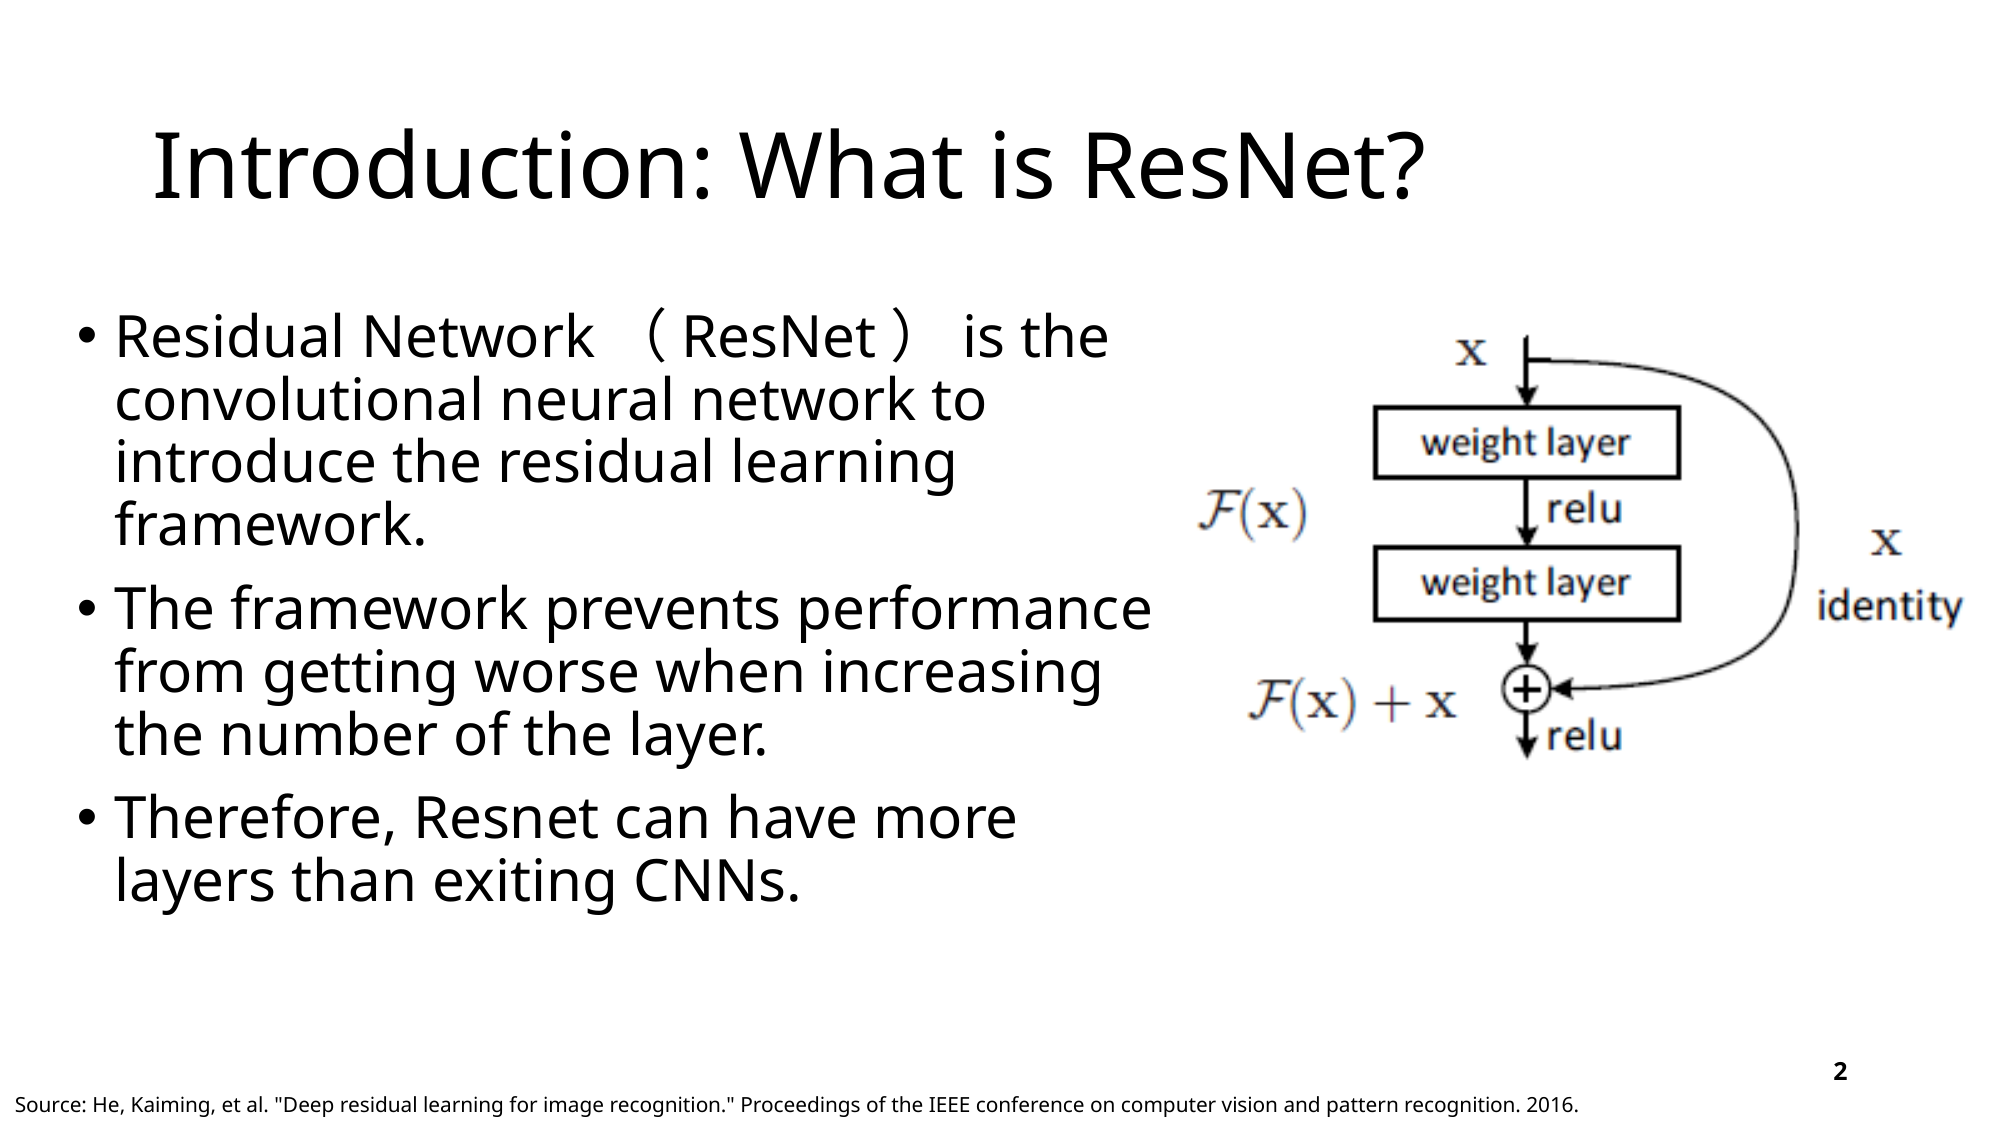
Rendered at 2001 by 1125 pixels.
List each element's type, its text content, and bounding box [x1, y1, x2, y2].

slide_number 2 [1412, 1042, 1863, 1103]
title Introduction: What is ResNet? [137, 59, 1863, 278]
text_box Source: He, Kaiming, et al. "Deep residual learning for image recognition." Proceedings of the IEEE conference on computer vision and pattern recognition. 2016. [0, 1084, 1853, 1125]
picture [1176, 294, 1967, 764]
list Residual Network（ResNet）is the convolutional neural network to introduce the residual learning framework. The framework prevents performance from getting worse when increasing the number of the layer. Therefore, Resnet can have more layers than exiting CNNs. [61, 299, 1177, 1066]
